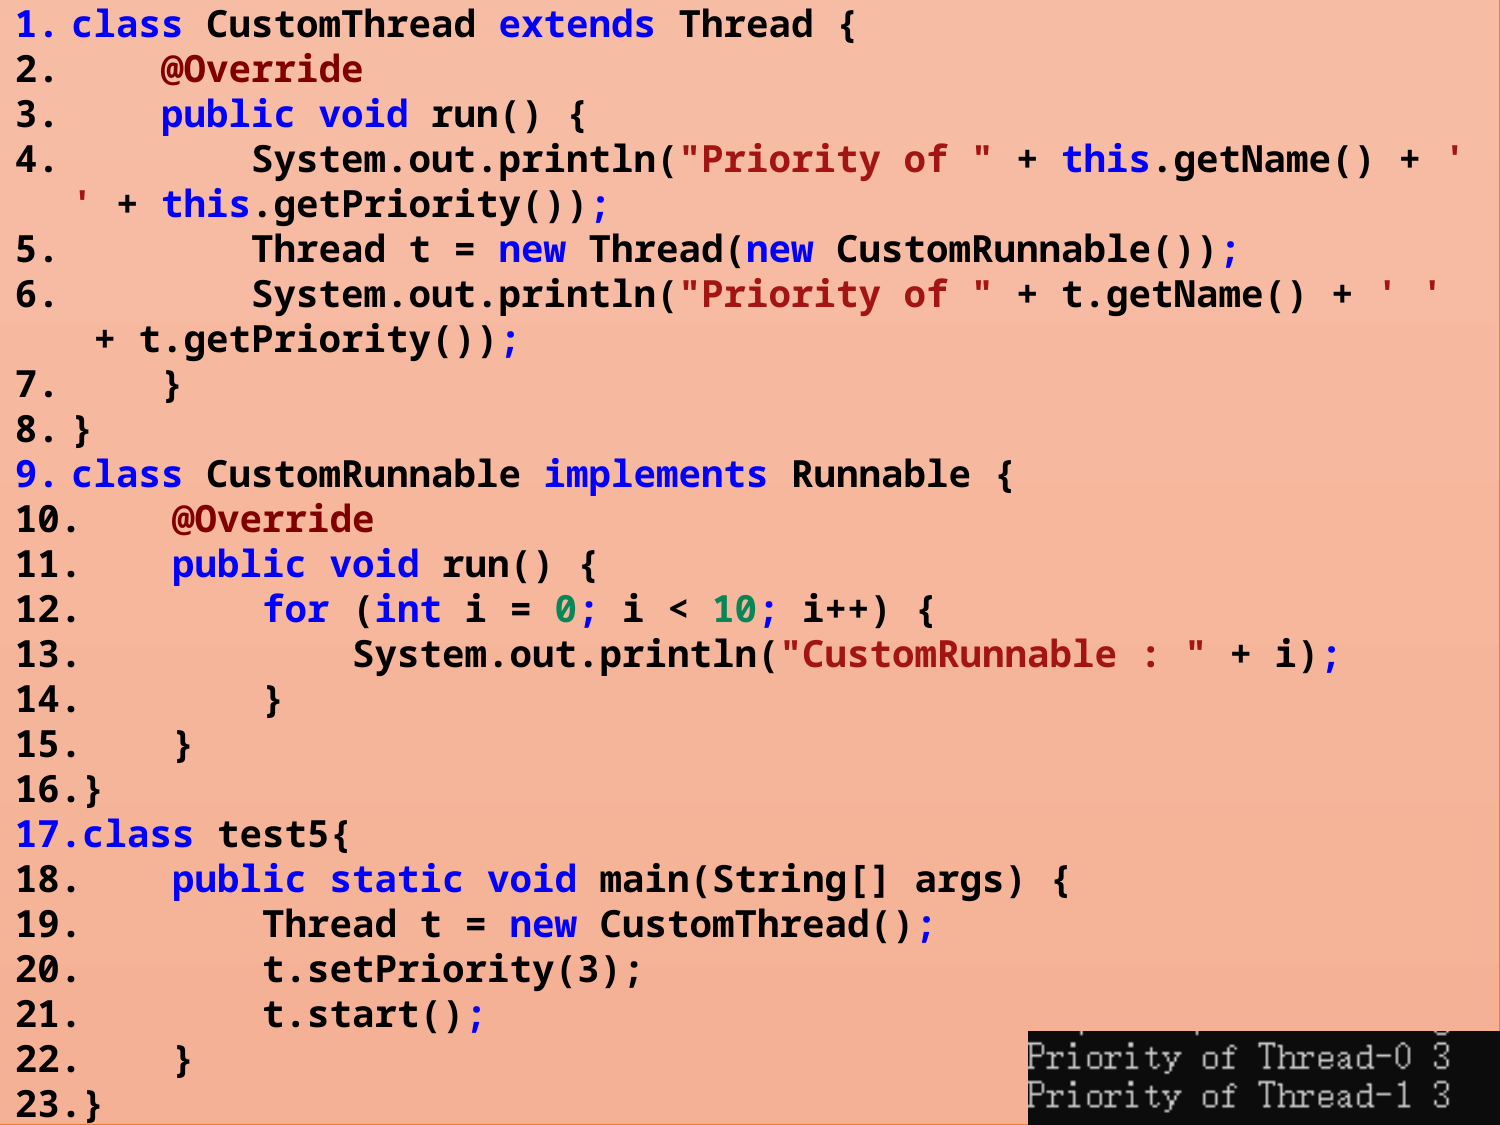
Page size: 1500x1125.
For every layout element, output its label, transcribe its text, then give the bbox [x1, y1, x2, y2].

picture [1028, 1031, 1500, 1125]
text_box class CustomThread extends Thread { @Override public void run() { System.out.println("Priority of " + this.getName() + ' ' + this.getPriority()); Thread t = new Thread(new CustomRunnable()); System.out.println("Priority of " + t.getName() + ' ' + t.getPriority()); } } class CustomRunnable implements Runnable { @Override public void run() { for (int i = 0; i < 10; i++) { System.out.println("CustomRunnable : " + i); } } } class test5{ public static void main(String[] args) { Thread t = new CustomThread(); t.setPriority(3); t.start(); } } [0, 0, 1500, 1125]
